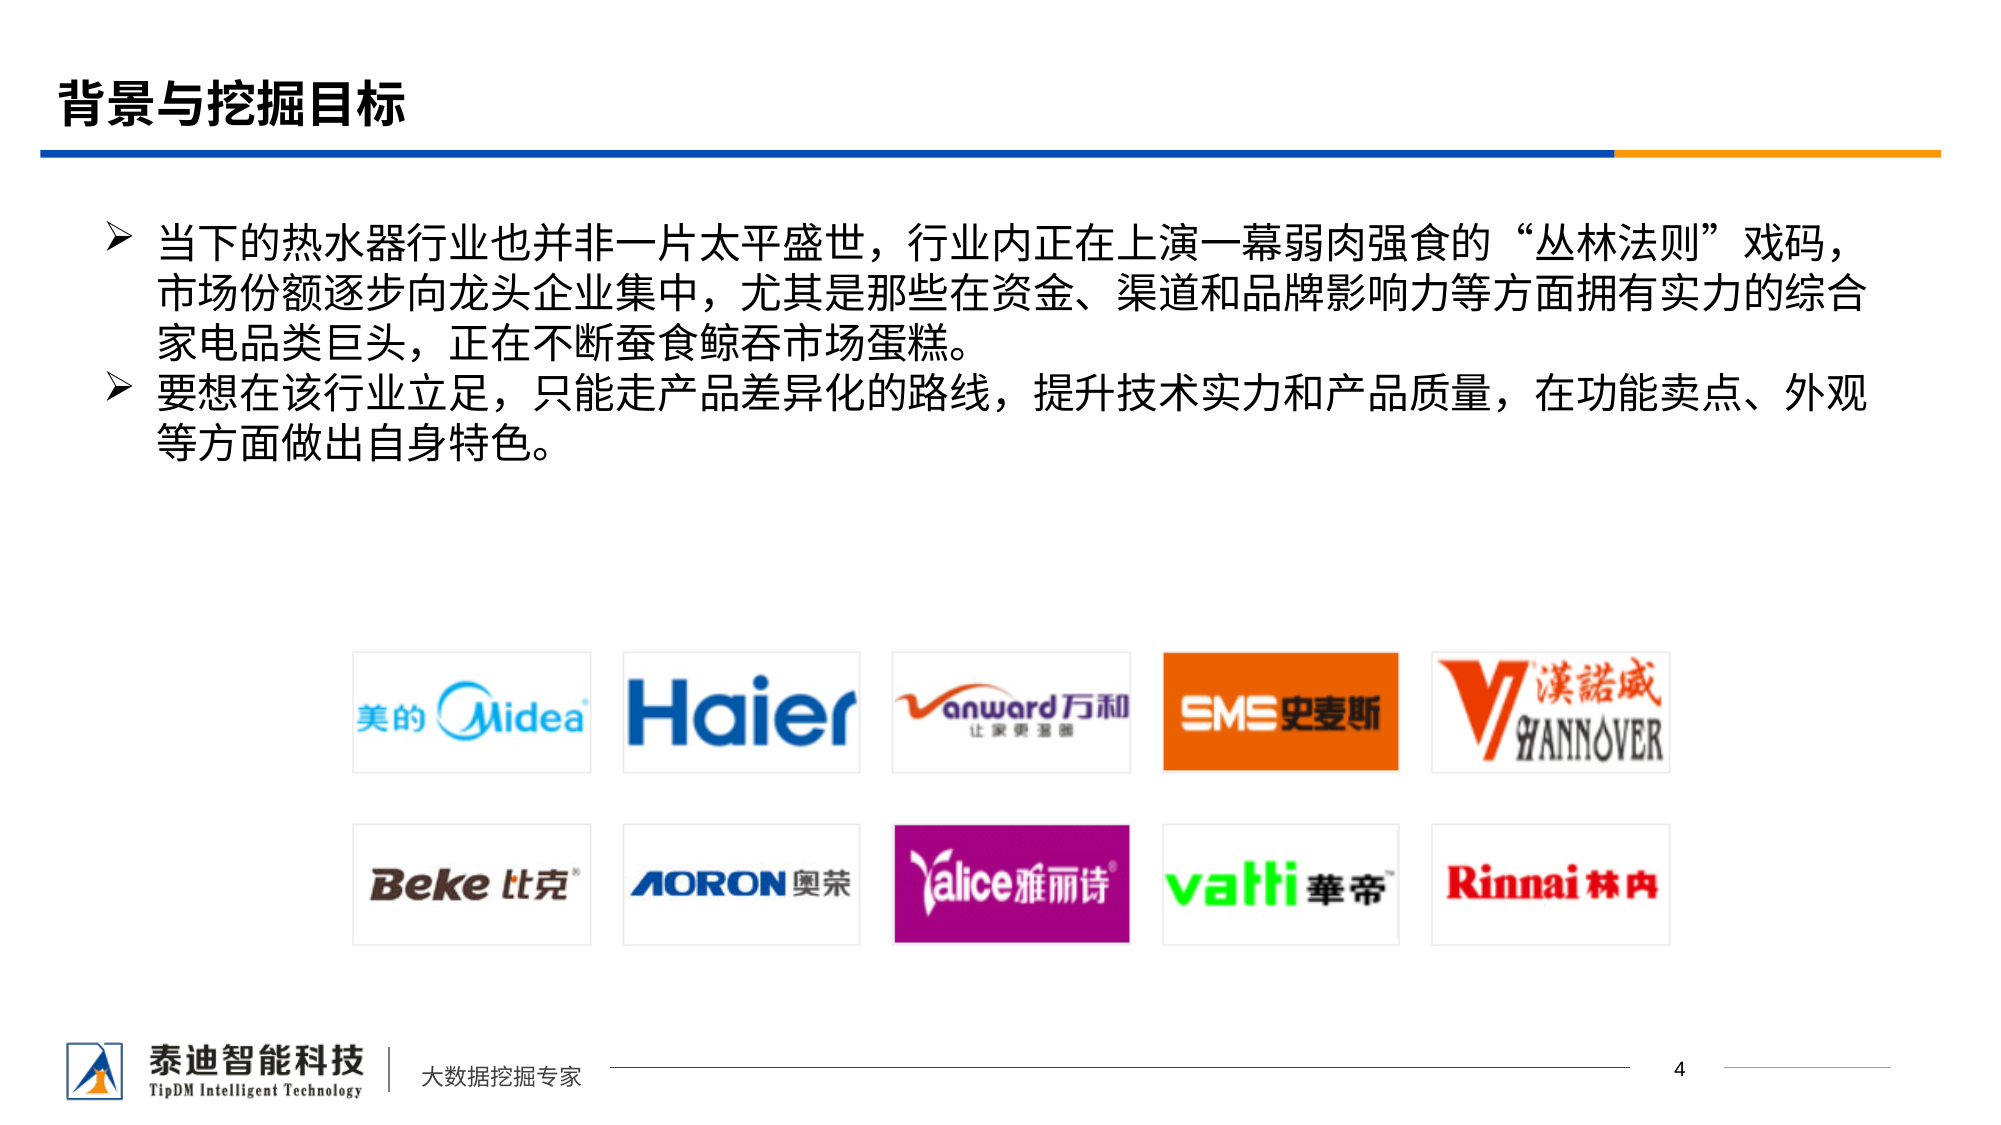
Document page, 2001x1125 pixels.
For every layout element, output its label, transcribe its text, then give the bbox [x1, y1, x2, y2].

picture [340, 636, 1691, 957]
list 当下的热水器行业也并非一片太平盛世，行业内正在上演一幕弱肉强食的“丛林法则”戏码，市场份额逐步向龙头企业集中，尤其是那些在资金、渠道和品牌影响力等方面拥有实力的综合家电品类巨头，正在不断蚕食鲸吞市场蛋糕。 要想在该行业立足，只能走产品差异化的路线，提升技术实力和产品质量，在功能卖点、外观等方面做出自身特色。 [70, 209, 1893, 927]
picture [62, 1028, 368, 1107]
title 背景与挖掘目标 [41, 58, 1843, 146]
